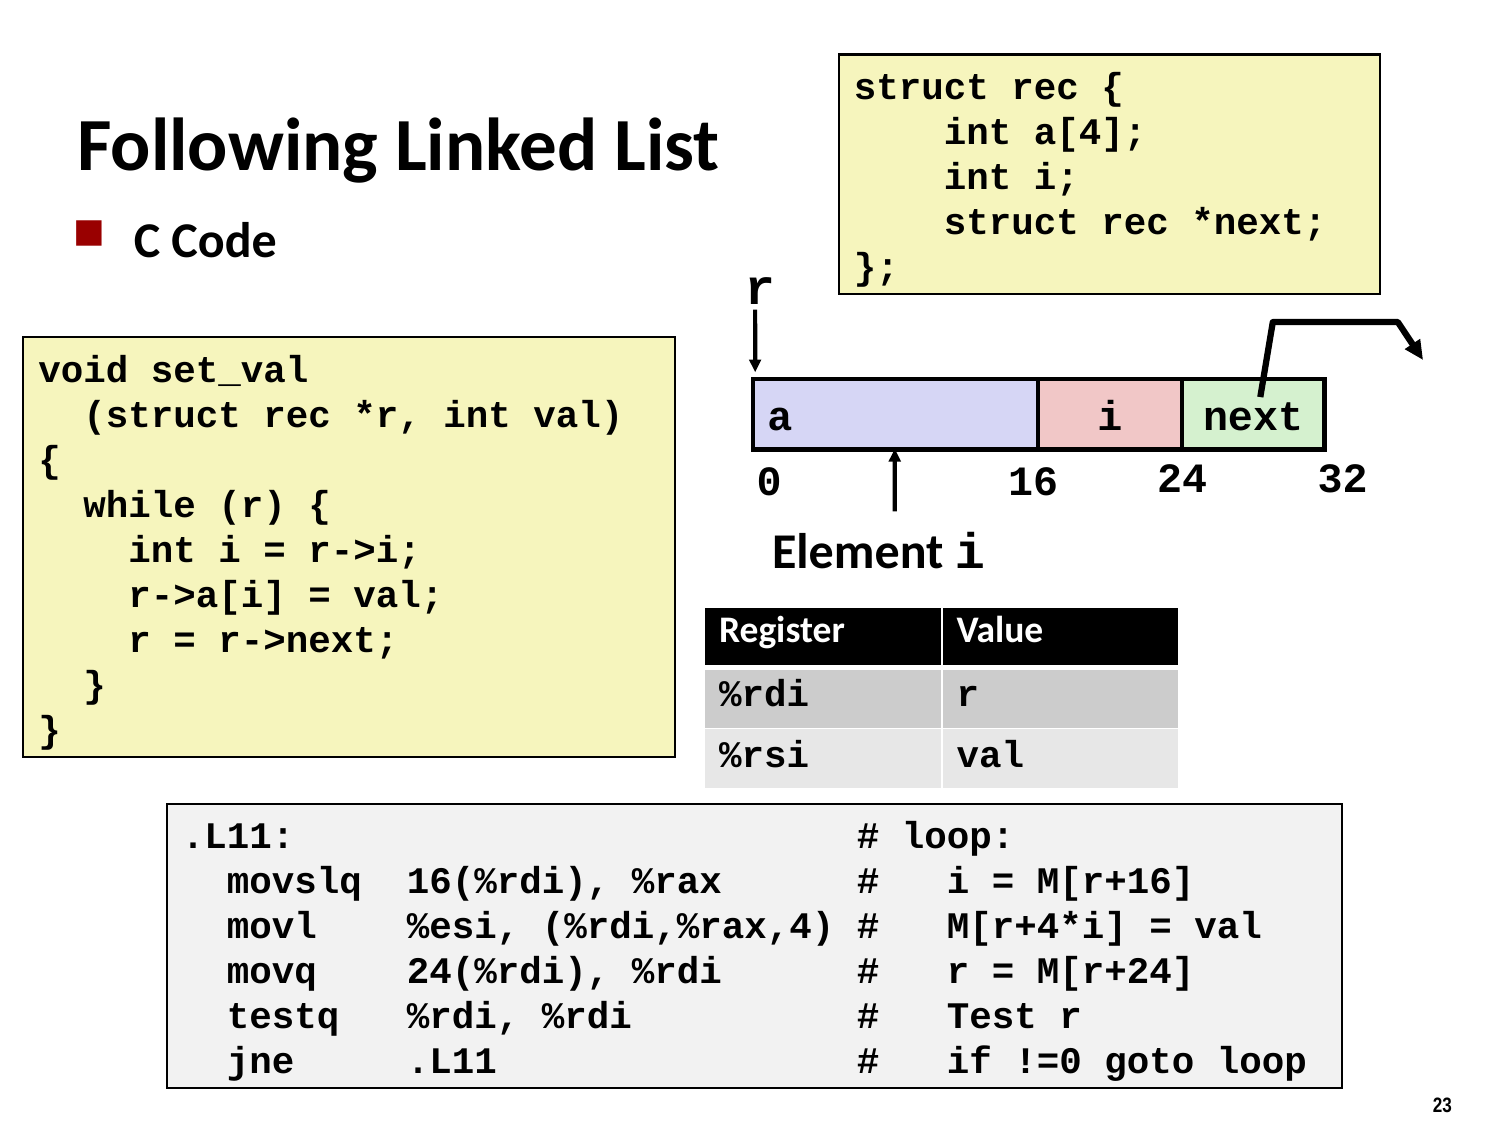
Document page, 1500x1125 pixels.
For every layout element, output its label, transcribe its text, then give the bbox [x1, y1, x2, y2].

title Following Linked List [62, 93, 839, 188]
text_box struct rec { int a[4]; int i; struct rec *next; }; [839, 54, 1380, 245]
table_header Register [705, 608, 941, 665]
list C Code [62, 199, 563, 317]
table_cell r [943, 670, 1178, 728]
table_cell val [943, 729, 1178, 788]
table_cell %rdi [705, 670, 941, 728]
table_header Value [943, 608, 1178, 665]
text_box .L11: # loop: movslq 16(%rdi), %rax # i = M[r+16] movl %esi, (%rdi,%rax,4) # M[r+4*i] = val movq 24(%rdi), %rdi # r = M[r+24] testq %rdi, %rdi # Test r jne .L11 # if !=0 goto loop [167, 803, 1342, 1089]
text_box void set_val (struct rec *r, int val) { while (r) { int i = r->i; r->a[i] = val; r = r->next; } } [23, 337, 675, 757]
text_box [729, 246, 1424, 575]
table_cell %rsi [705, 729, 941, 788]
